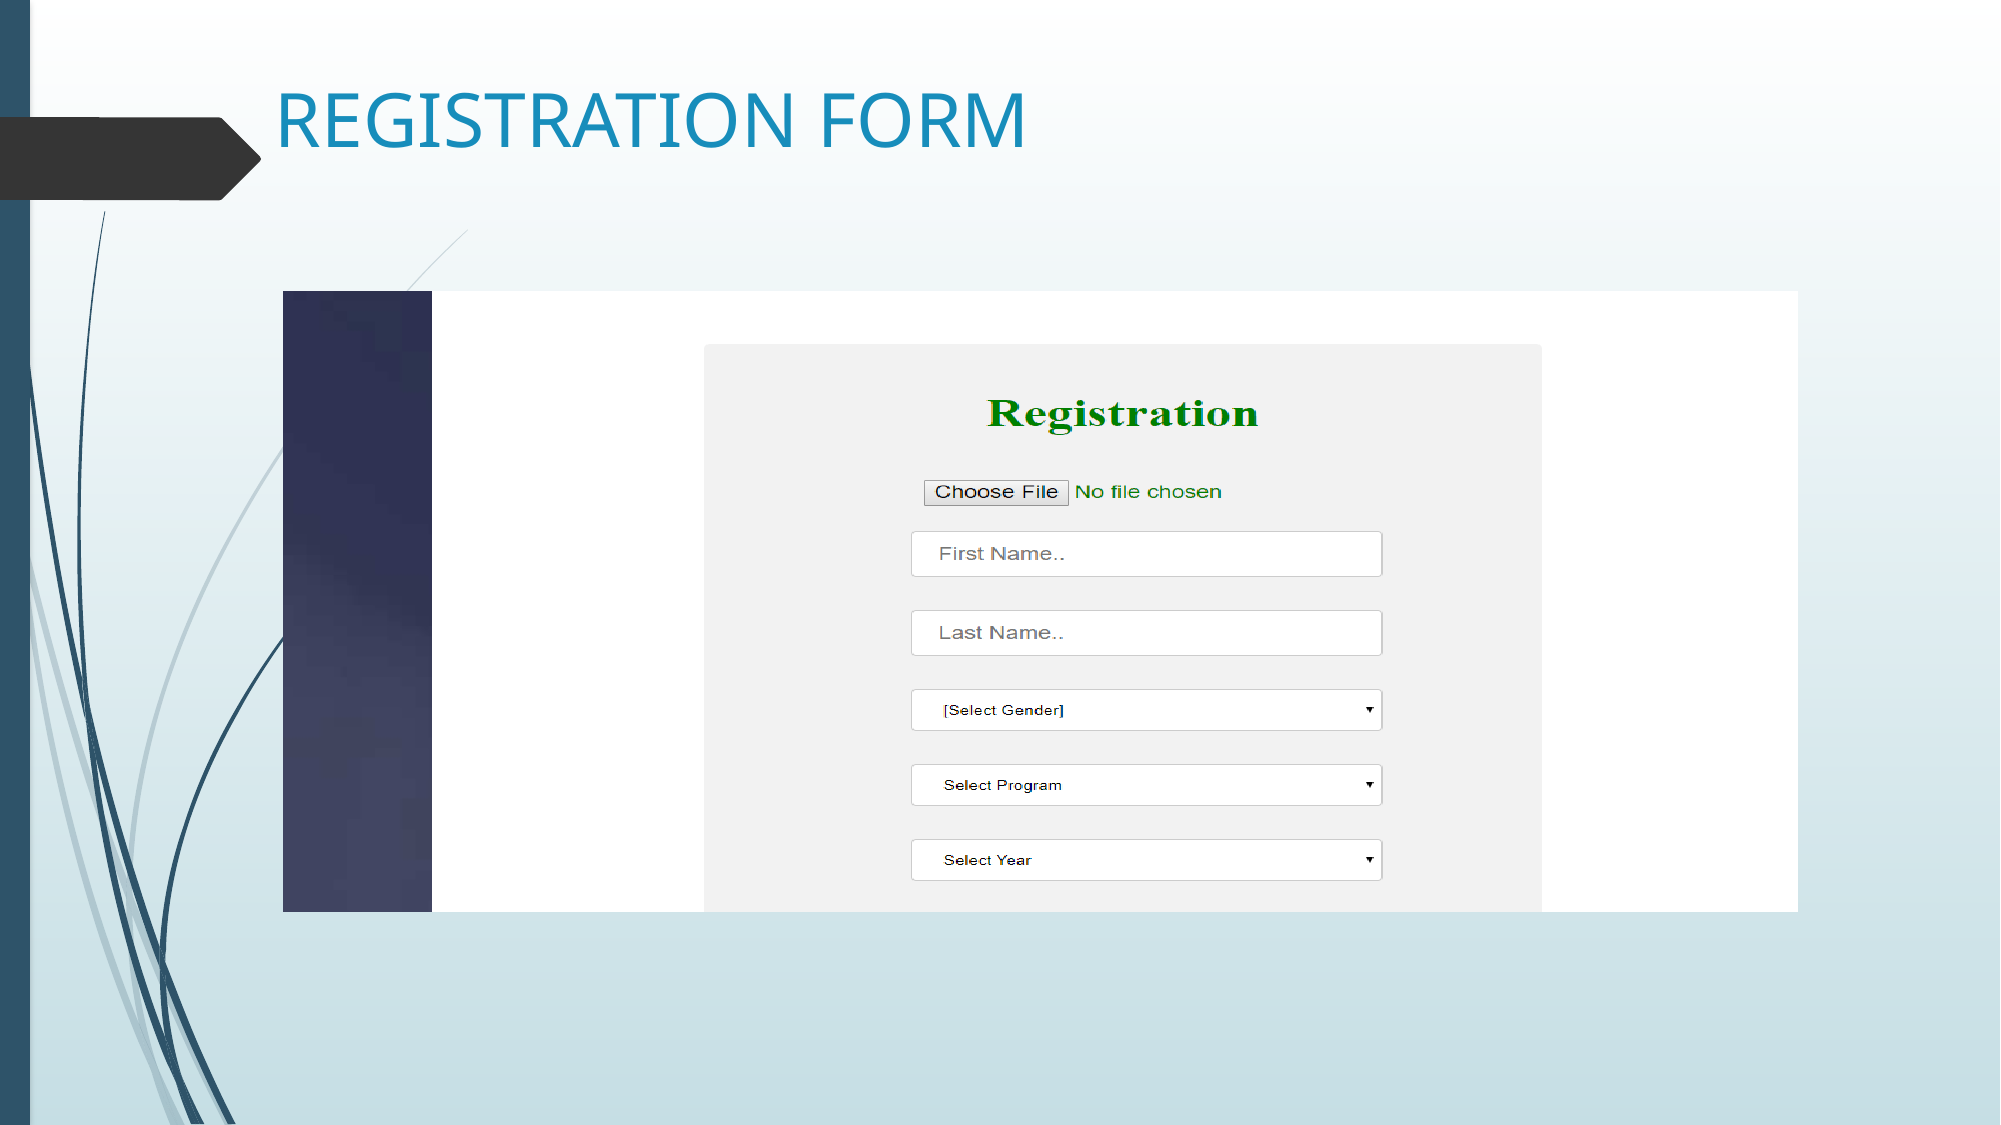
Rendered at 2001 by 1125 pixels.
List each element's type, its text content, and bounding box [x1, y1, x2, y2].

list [282, 291, 1799, 912]
title REGISTRATION FORM [240, 64, 1703, 183]
